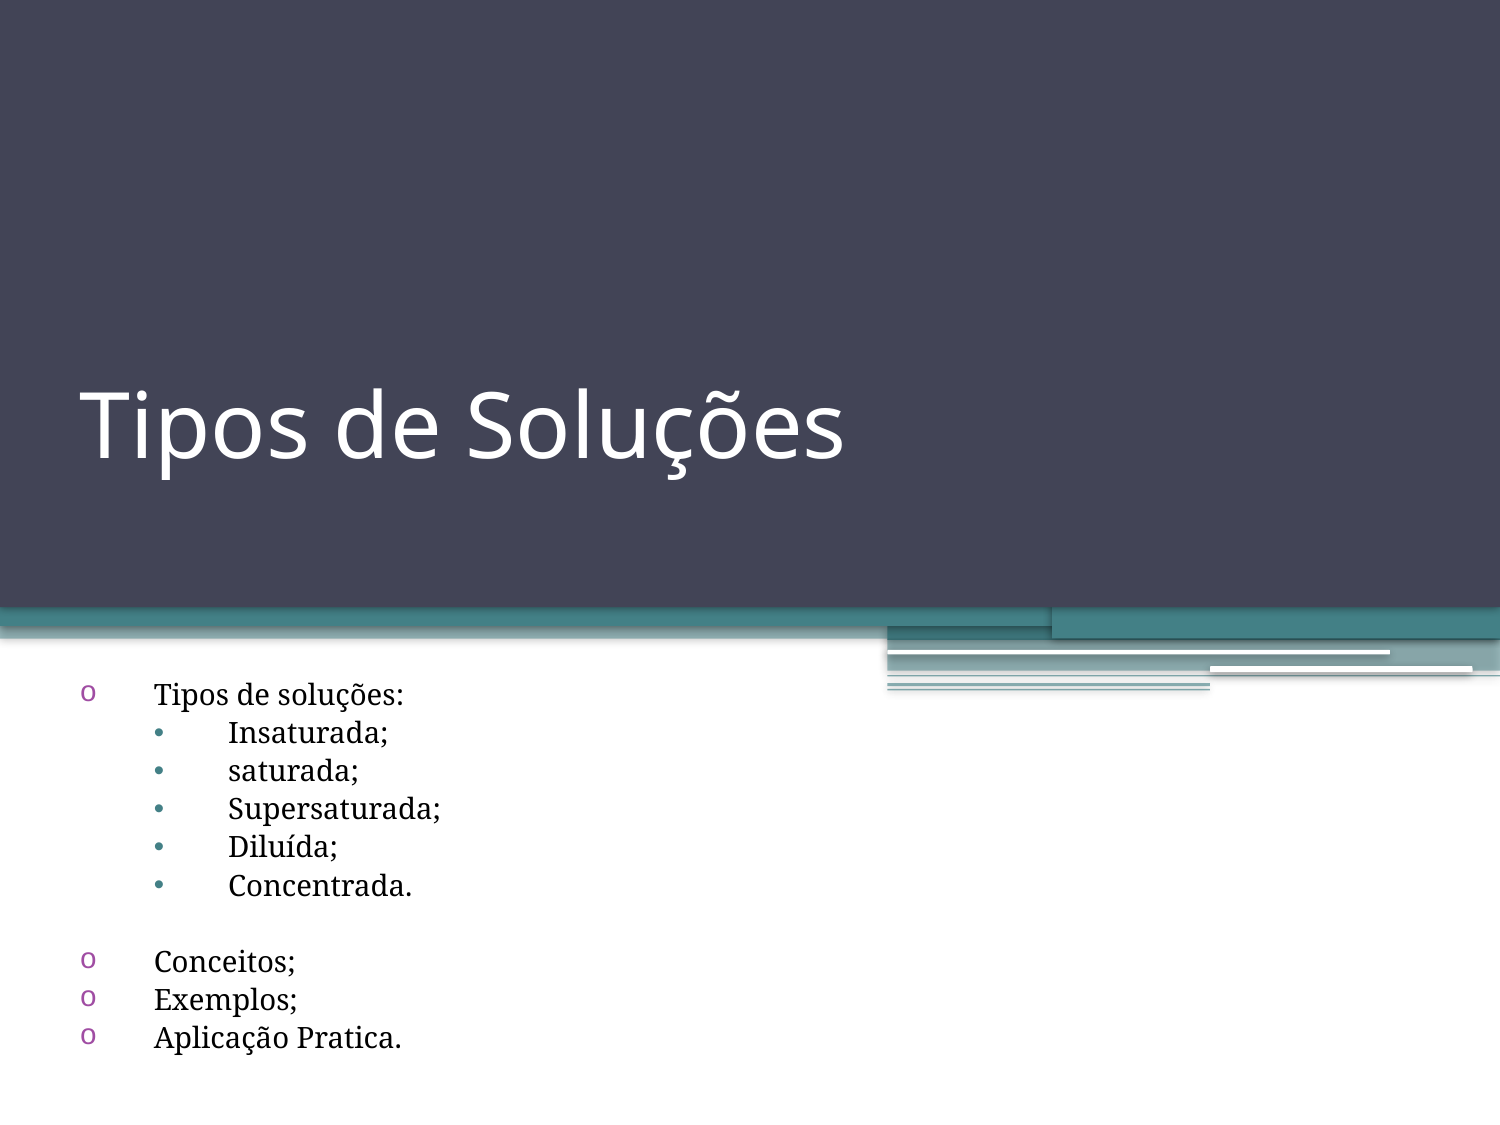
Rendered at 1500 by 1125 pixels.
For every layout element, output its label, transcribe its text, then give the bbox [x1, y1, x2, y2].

title Tipos de Soluções [64, 243, 1453, 485]
subtitle Tipos de soluções: Insaturada; saturada; Supersaturada; Diluída; Concentrada. Conceitos; Exemplos; Aplicação Pratica. [64, 668, 1128, 1067]
